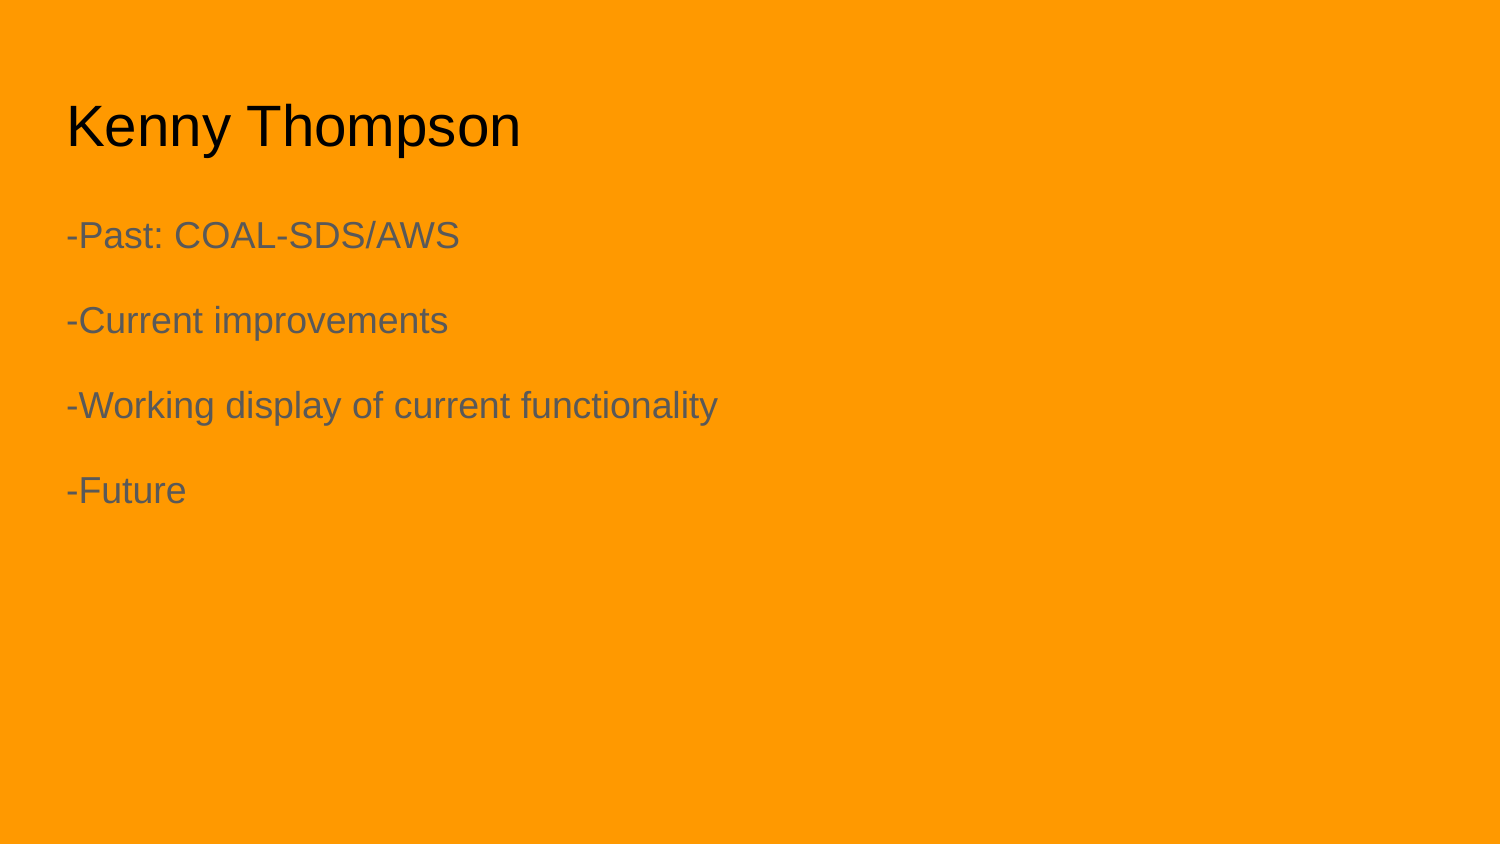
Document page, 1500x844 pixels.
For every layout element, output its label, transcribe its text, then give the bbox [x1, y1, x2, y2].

title Kenny Thompson [51, 72, 1449, 167]
list -Past: COAL-SDS/AWS -Current improvements -Working display of current functionality -Future [51, 189, 1449, 750]
